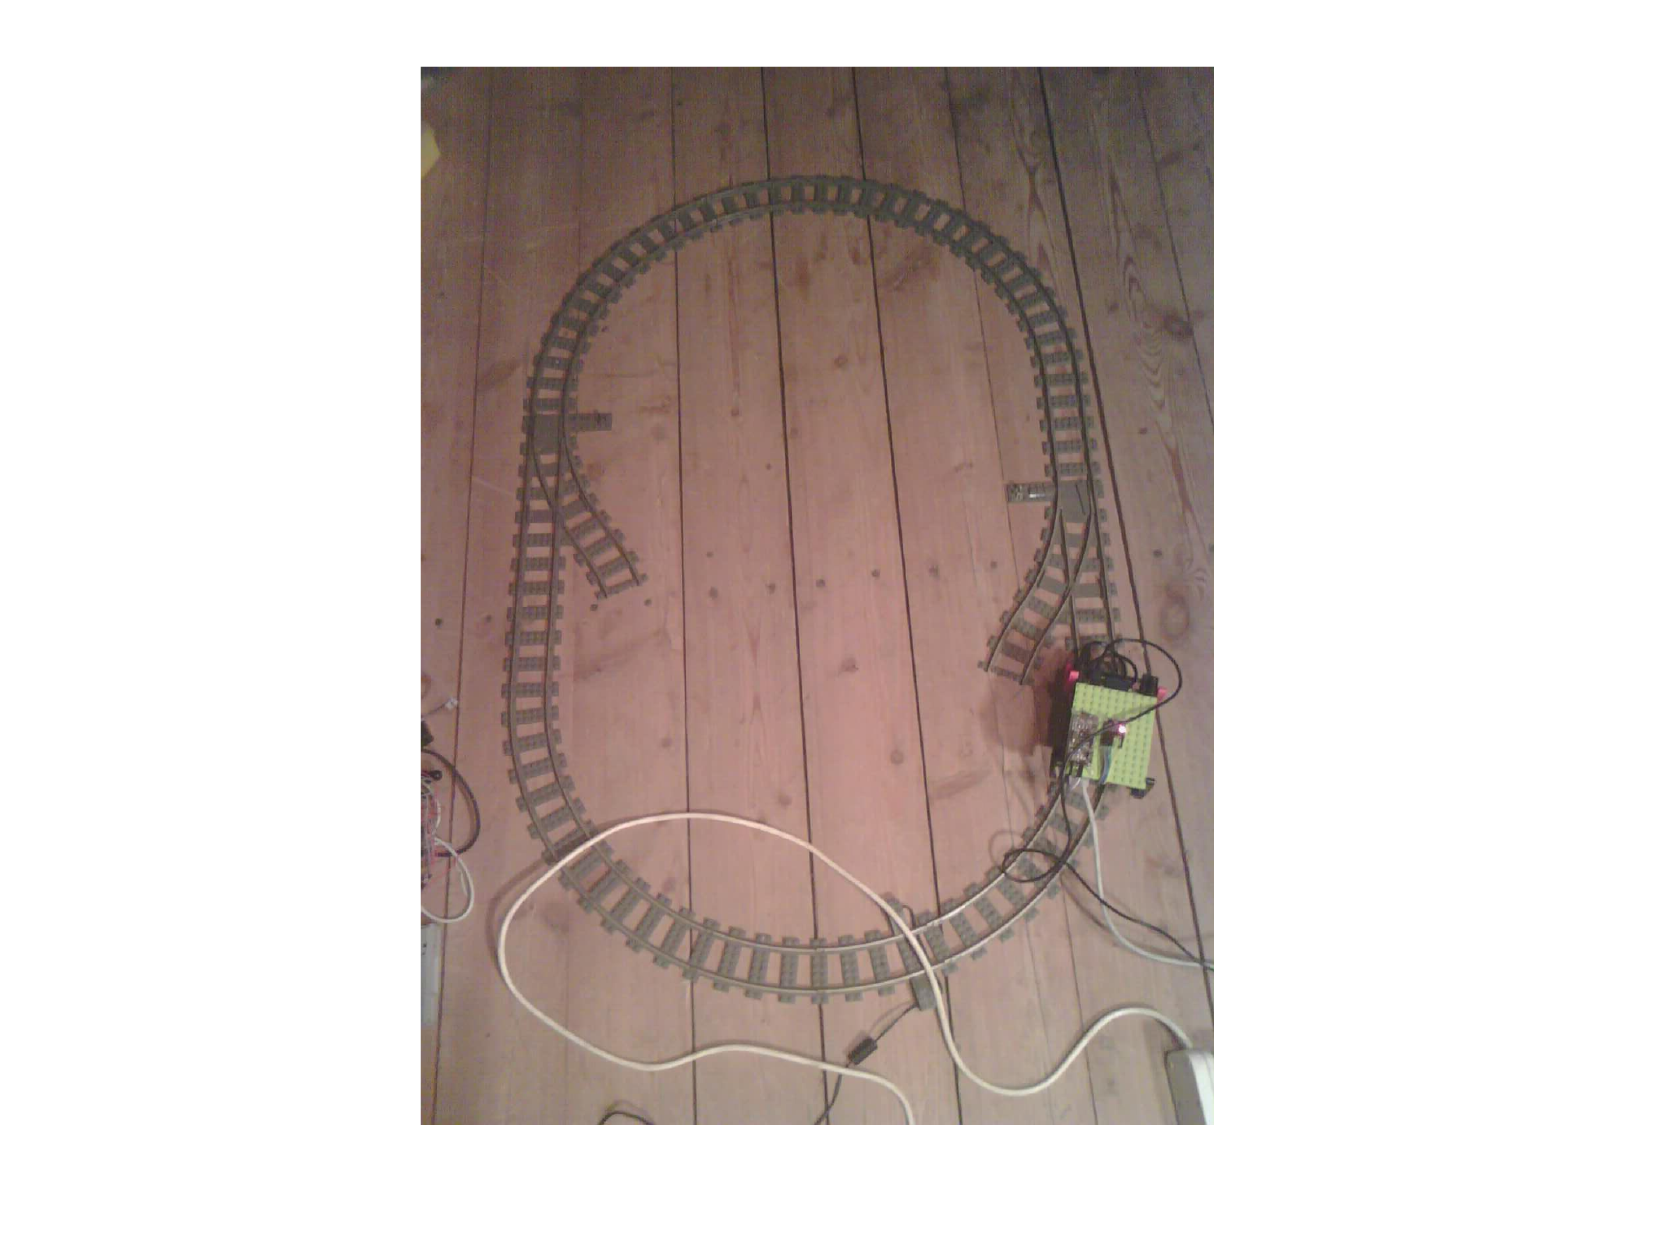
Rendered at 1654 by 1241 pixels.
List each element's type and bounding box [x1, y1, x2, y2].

picture [287, 68, 1347, 1124]
